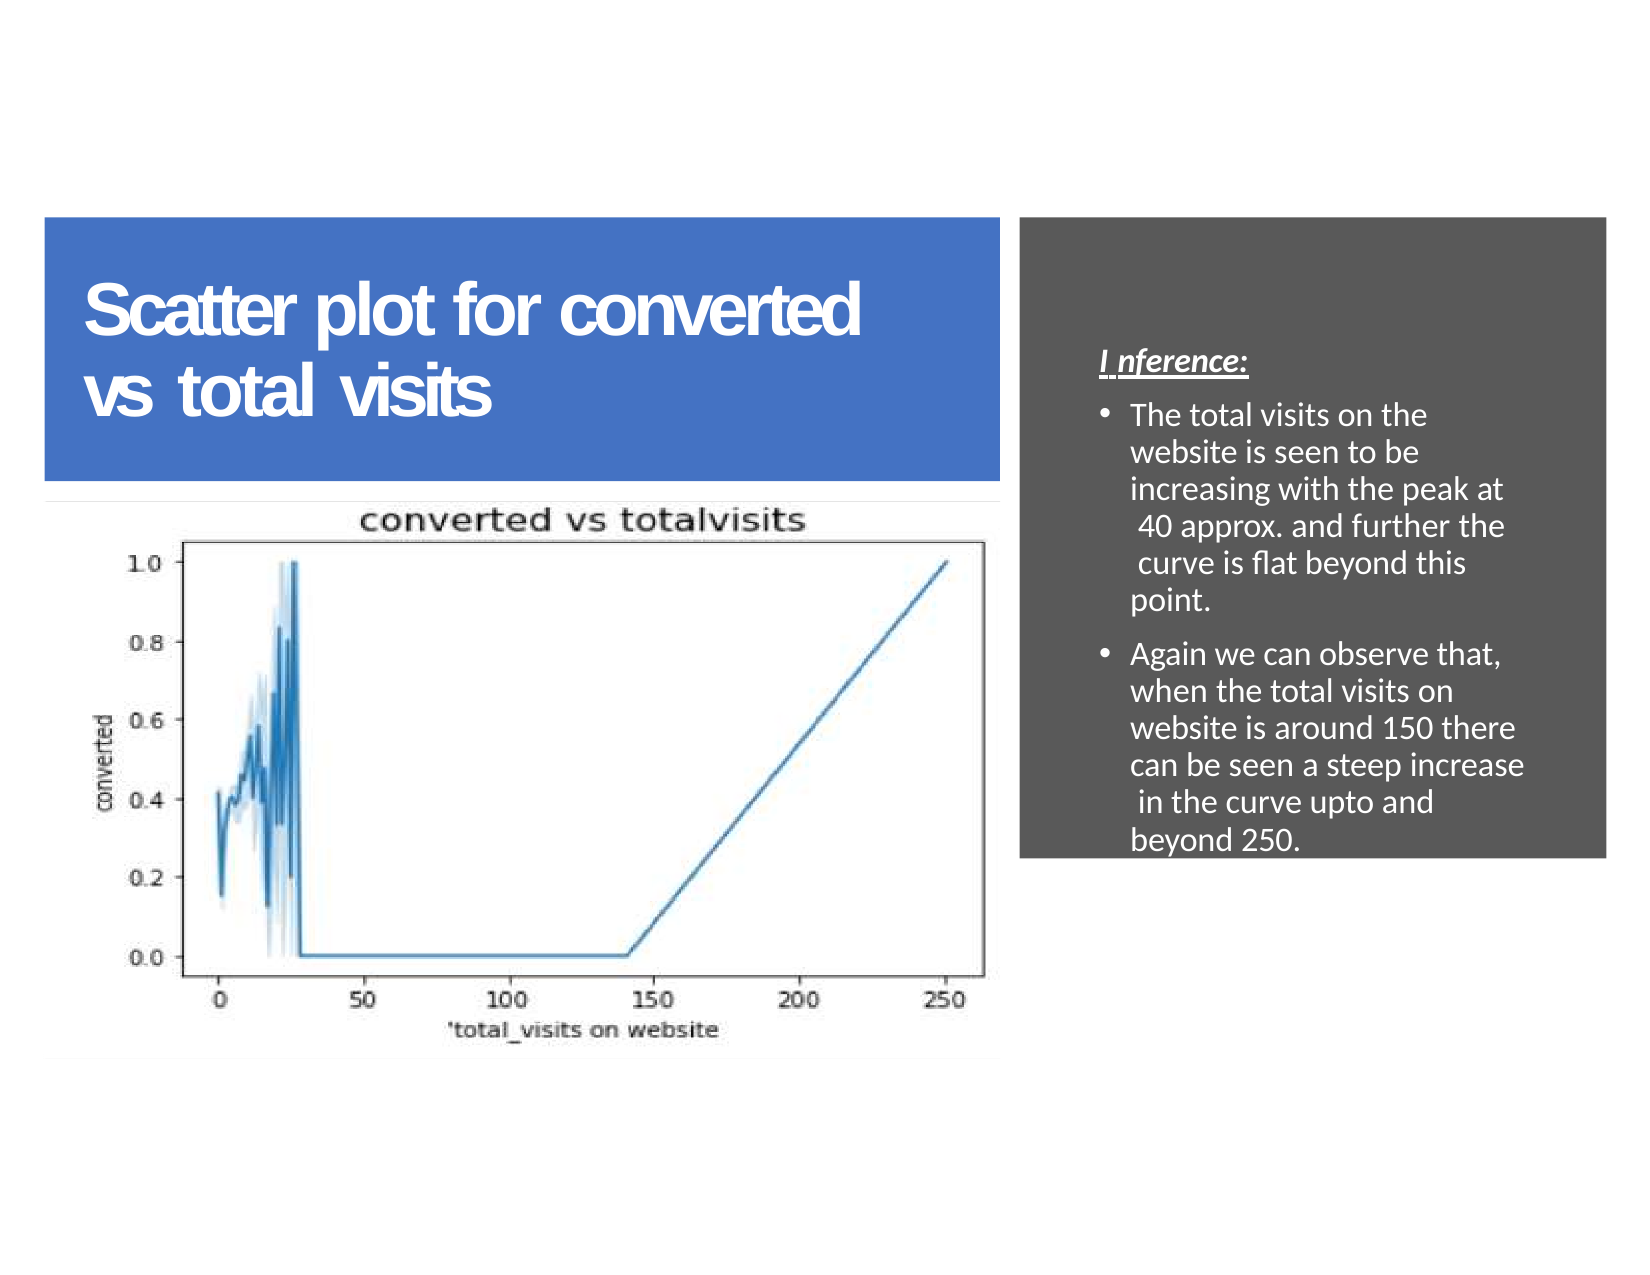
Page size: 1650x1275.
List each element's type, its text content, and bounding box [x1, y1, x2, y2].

title Scatter plot for converted vs total visits [44, 217, 1000, 482]
text_box [43, 501, 1001, 1059]
text_box I nference: The total visits on the website is seen to be increasing with the peak at 40 approx. and further the curve is flat beyond this point. Again we can observe that, when the total visits on website is around 150 there can be seen a steep increase in the curve upto and beyond 250. [1019, 217, 1607, 859]
